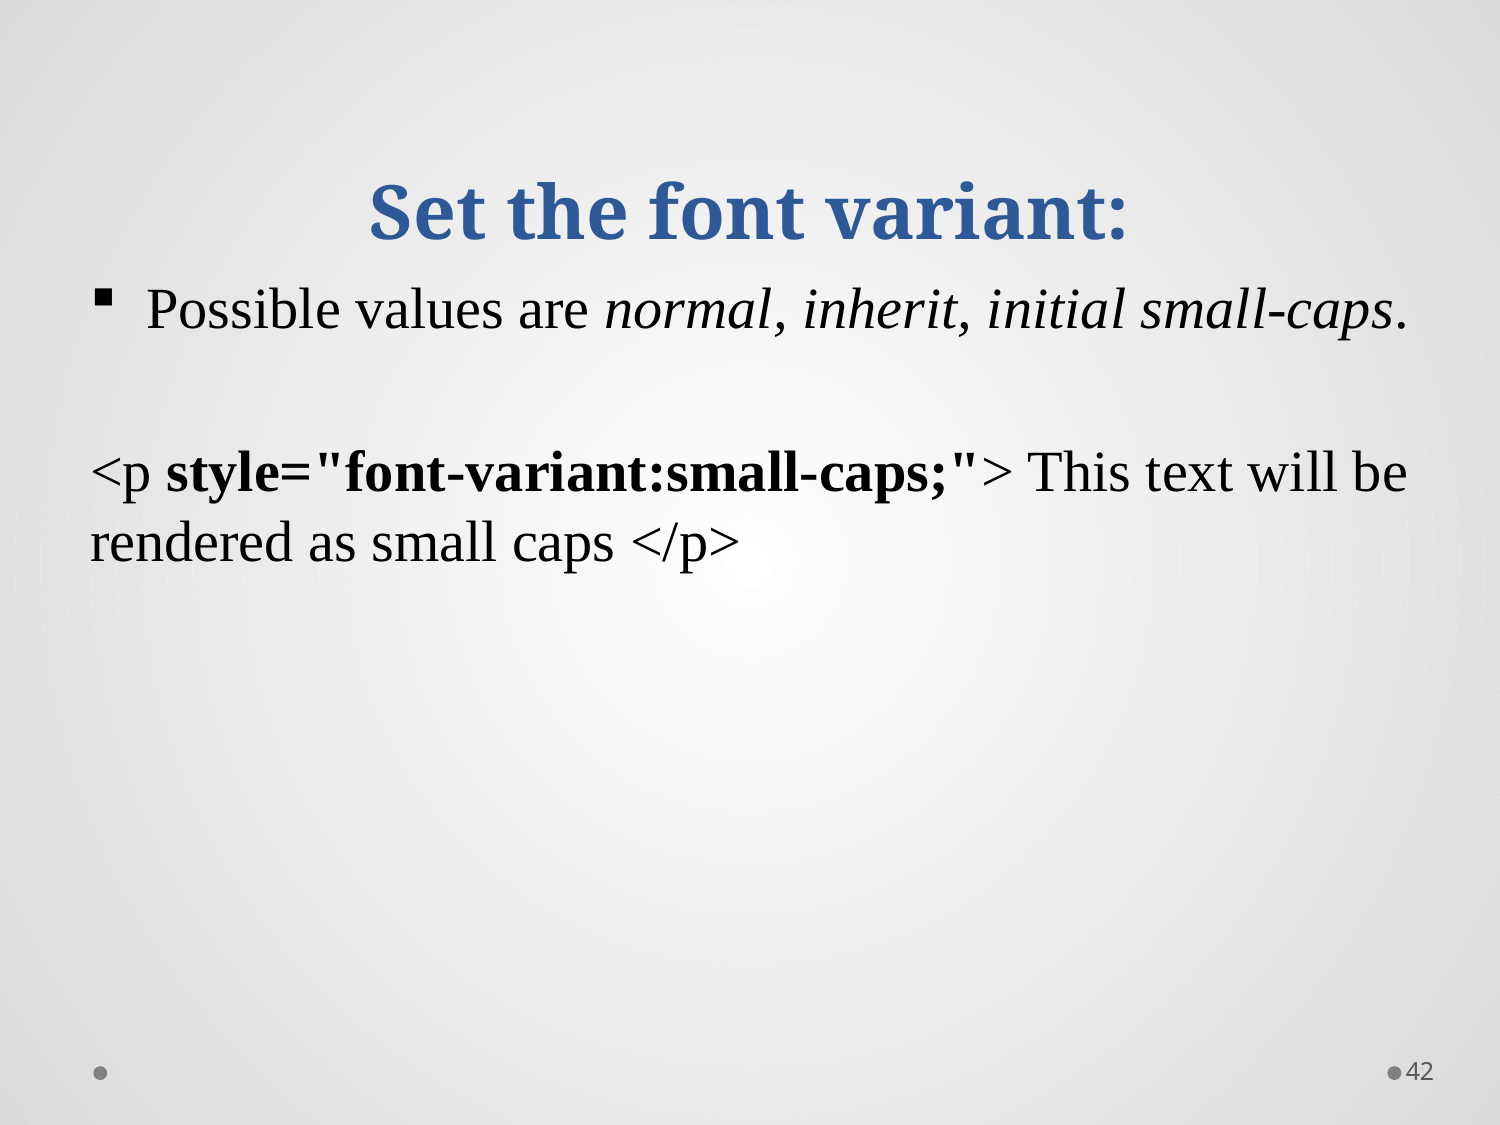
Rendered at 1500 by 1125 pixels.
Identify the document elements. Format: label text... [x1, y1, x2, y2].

list Possible values are normal, inherit, initial small-caps. <p style="font-variant:small-caps;"> This text will be rendered as small caps </p> [75, 262, 1450, 1005]
slide_number 42 [1401, 1042, 1494, 1103]
title Set the font variant: [75, 0, 1425, 262]
